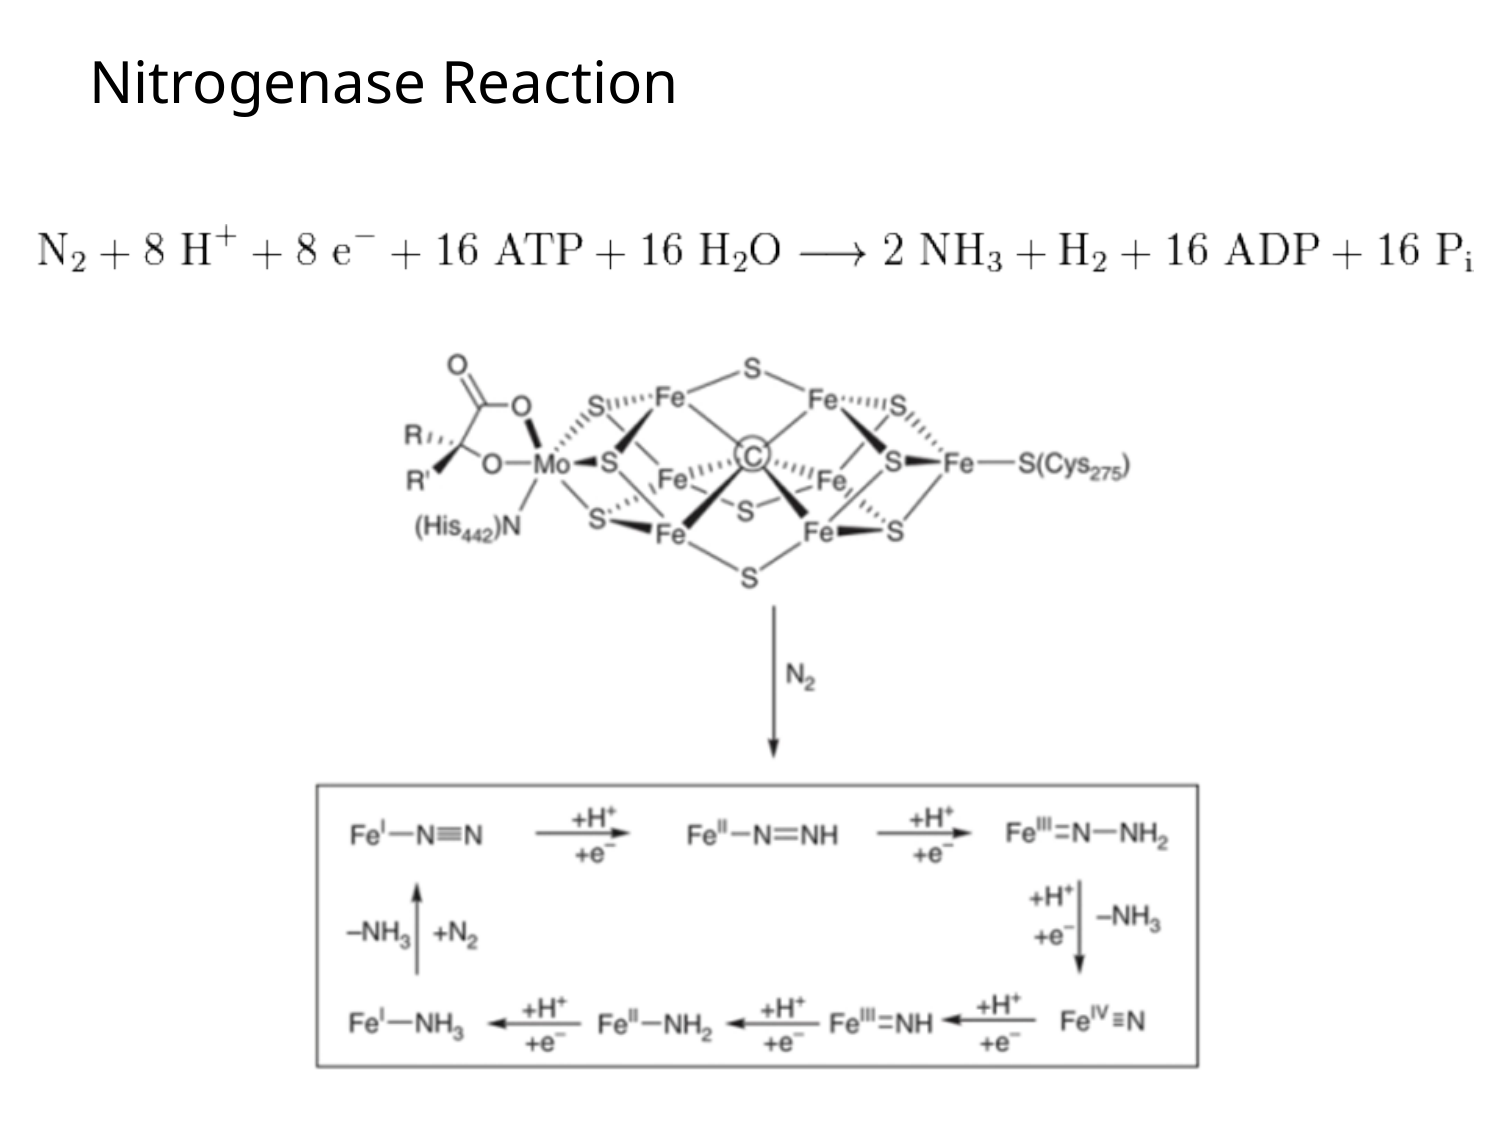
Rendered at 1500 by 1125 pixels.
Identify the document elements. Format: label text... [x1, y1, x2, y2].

picture [302, 337, 1209, 1071]
text_box Nitrogenase Reaction [74, 37, 1488, 123]
picture [37, 224, 1474, 276]
